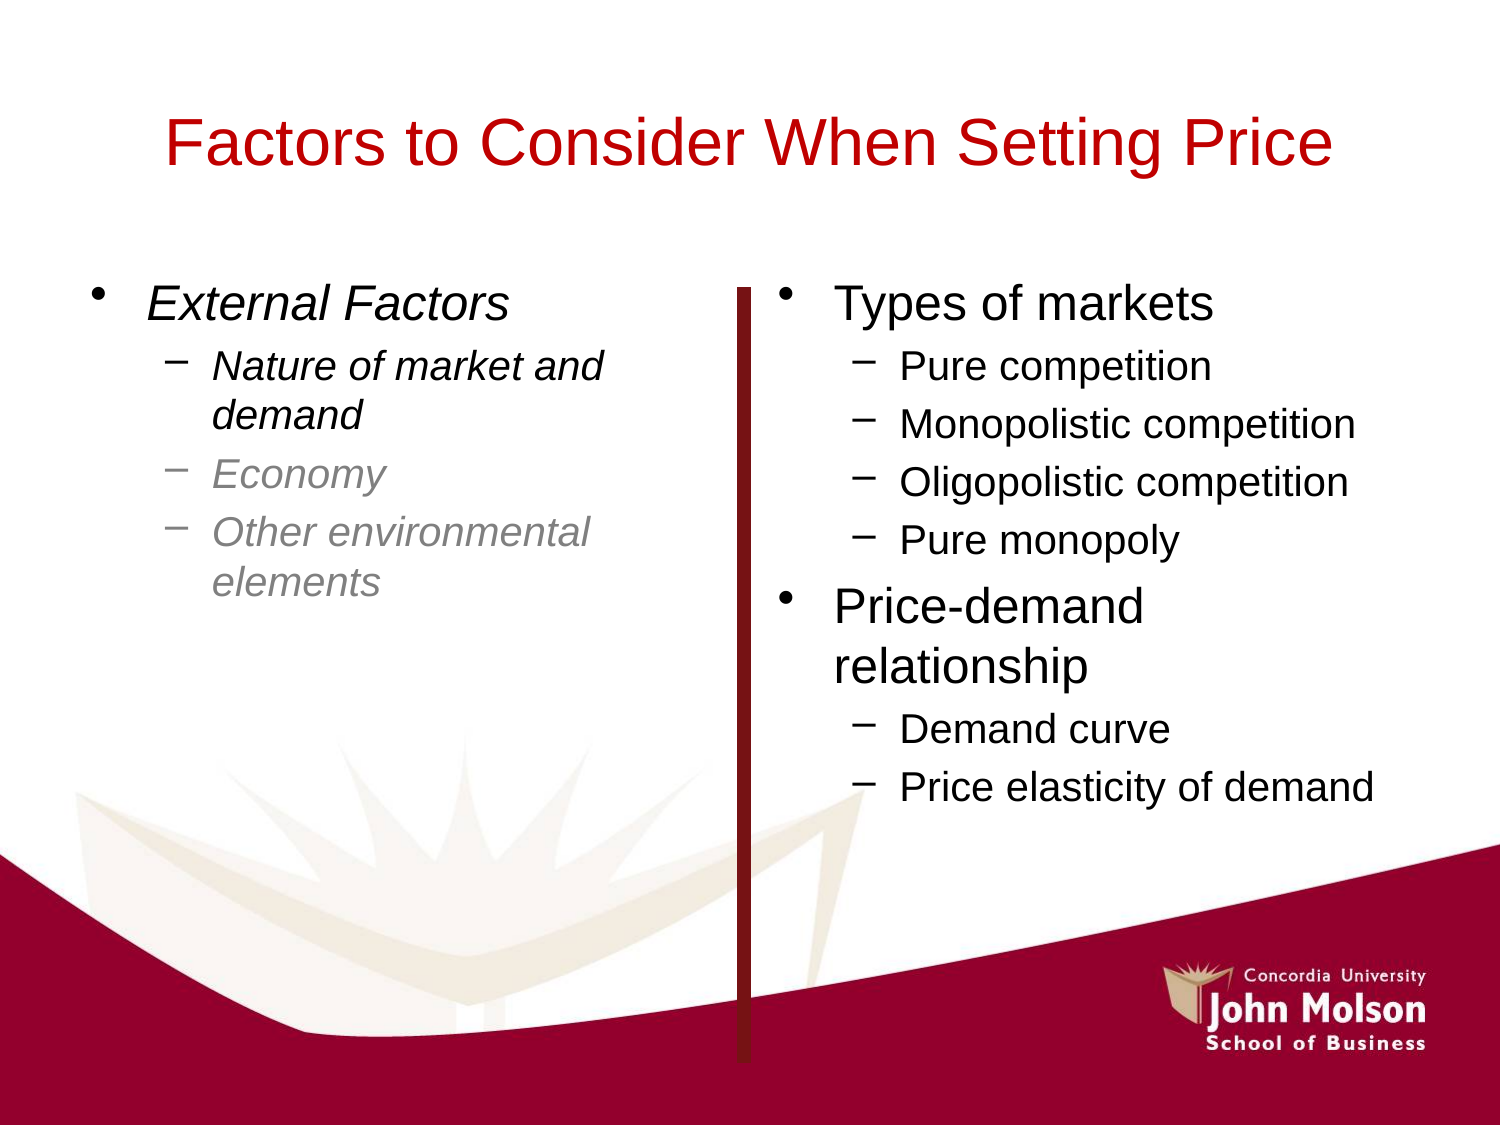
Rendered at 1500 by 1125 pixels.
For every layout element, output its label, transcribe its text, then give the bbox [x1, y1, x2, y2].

text_box [737, 287, 750, 1063]
title Factors to Consider When Setting Price [74, 44, 1426, 233]
picture [0, 0, 1500, 1125]
list External Factors Nature of market and demand Economy Other environmental elements [74, 262, 738, 1051]
list Types of markets Pure competition Monopolistic competition Oligopolistic competition Pure monopoly Price-demand relationship Demand curve Price elasticity of demand [762, 262, 1426, 1051]
